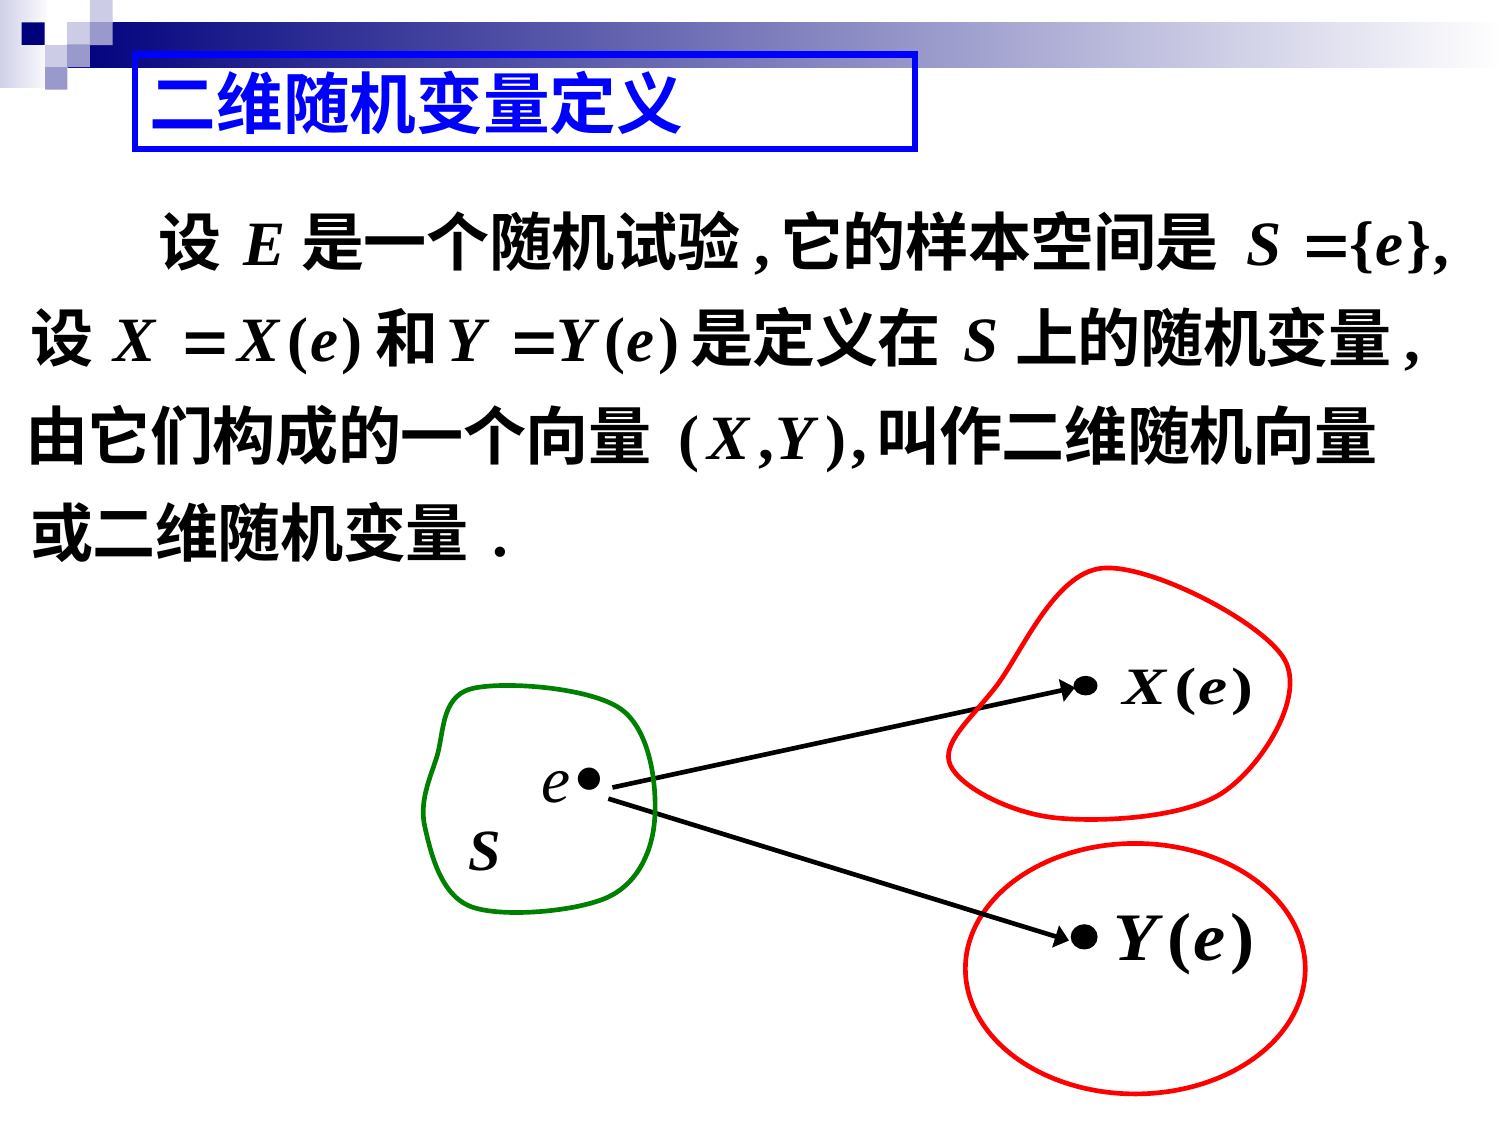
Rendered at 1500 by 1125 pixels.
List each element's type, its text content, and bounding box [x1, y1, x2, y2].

text_box 二维随机变量定义 [134, 54, 916, 150]
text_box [462, 824, 509, 878]
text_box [537, 763, 612, 811]
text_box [965, 843, 1306, 1094]
text_box [423, 685, 656, 913]
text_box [940, 576, 1306, 823]
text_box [28, 208, 1471, 576]
